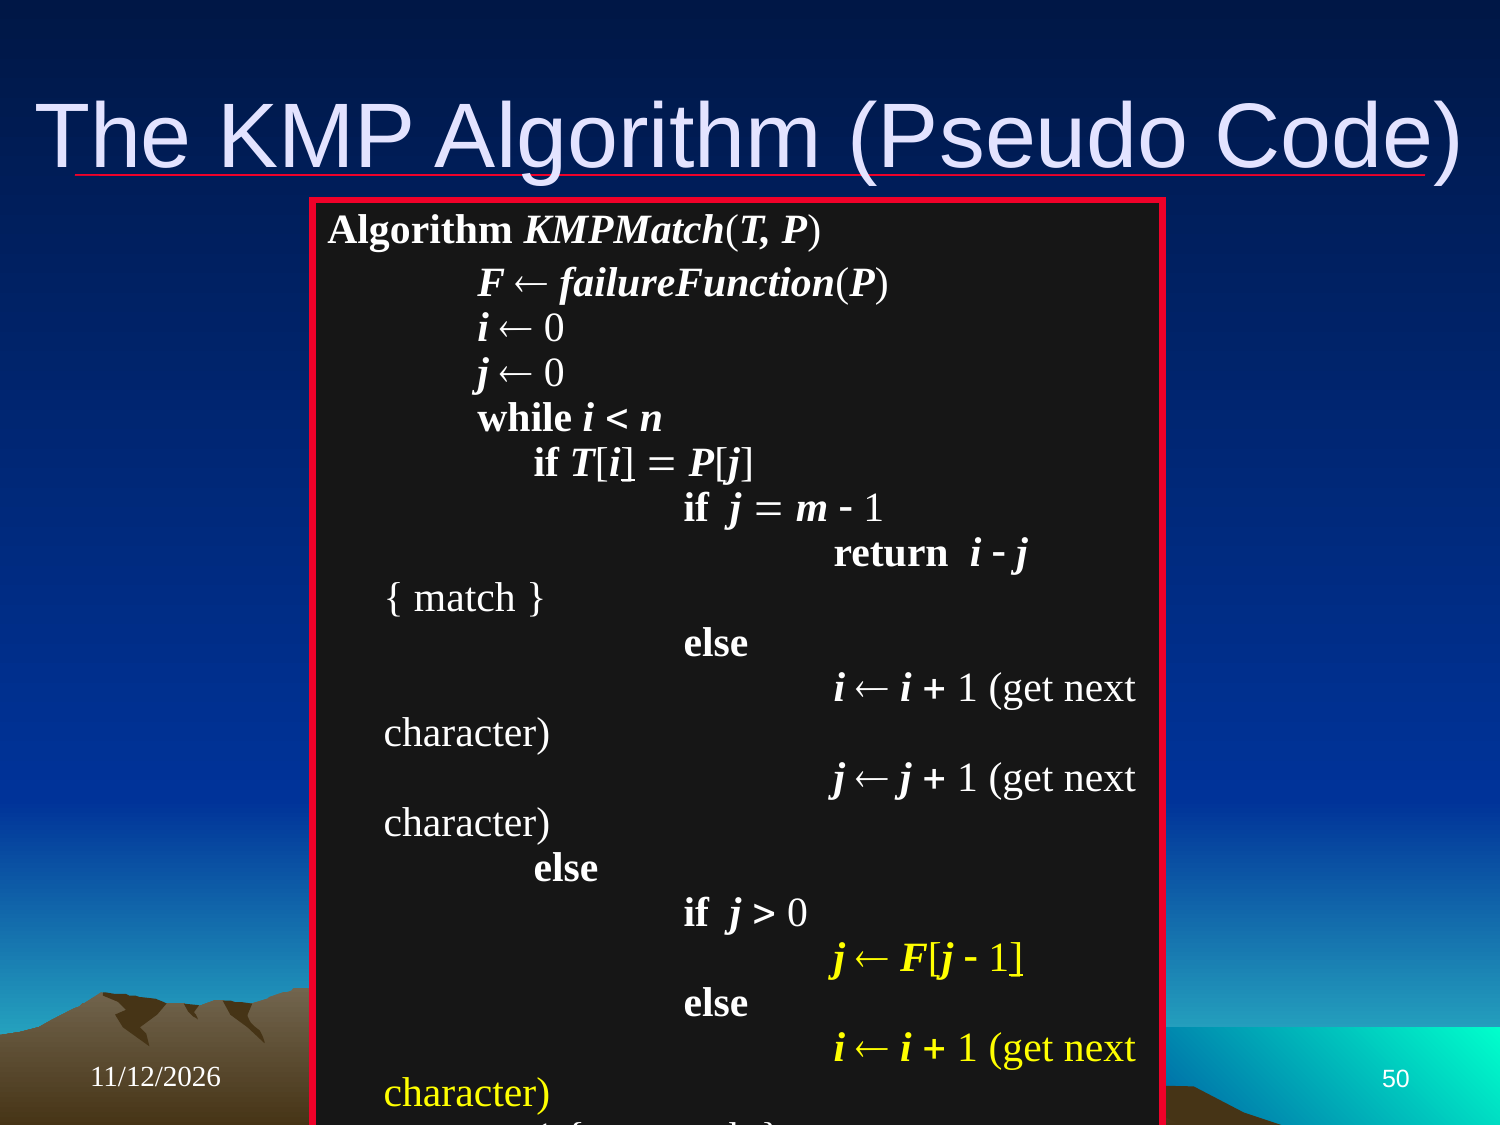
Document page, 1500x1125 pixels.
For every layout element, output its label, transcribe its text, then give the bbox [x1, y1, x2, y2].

title The KMP Algorithm (Pseudo Code) [0, 37, 1500, 226]
text_box Algorithm KMPMatch(T, P) F  failureFunction(P) i  0 j  0 while i < n if T[i] = P[j] if j = m - 1 return i - j { match } else i  i + 1 (get next character) j  j + 1 (get next character) else if j > 0 j  F[j - 1] else i  i + 1 (get next character) return -1 { no match } [312, 200, 1163, 1125]
slide_number 50 [1163, 1024, 1426, 1101]
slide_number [74, 1024, 312, 1101]
